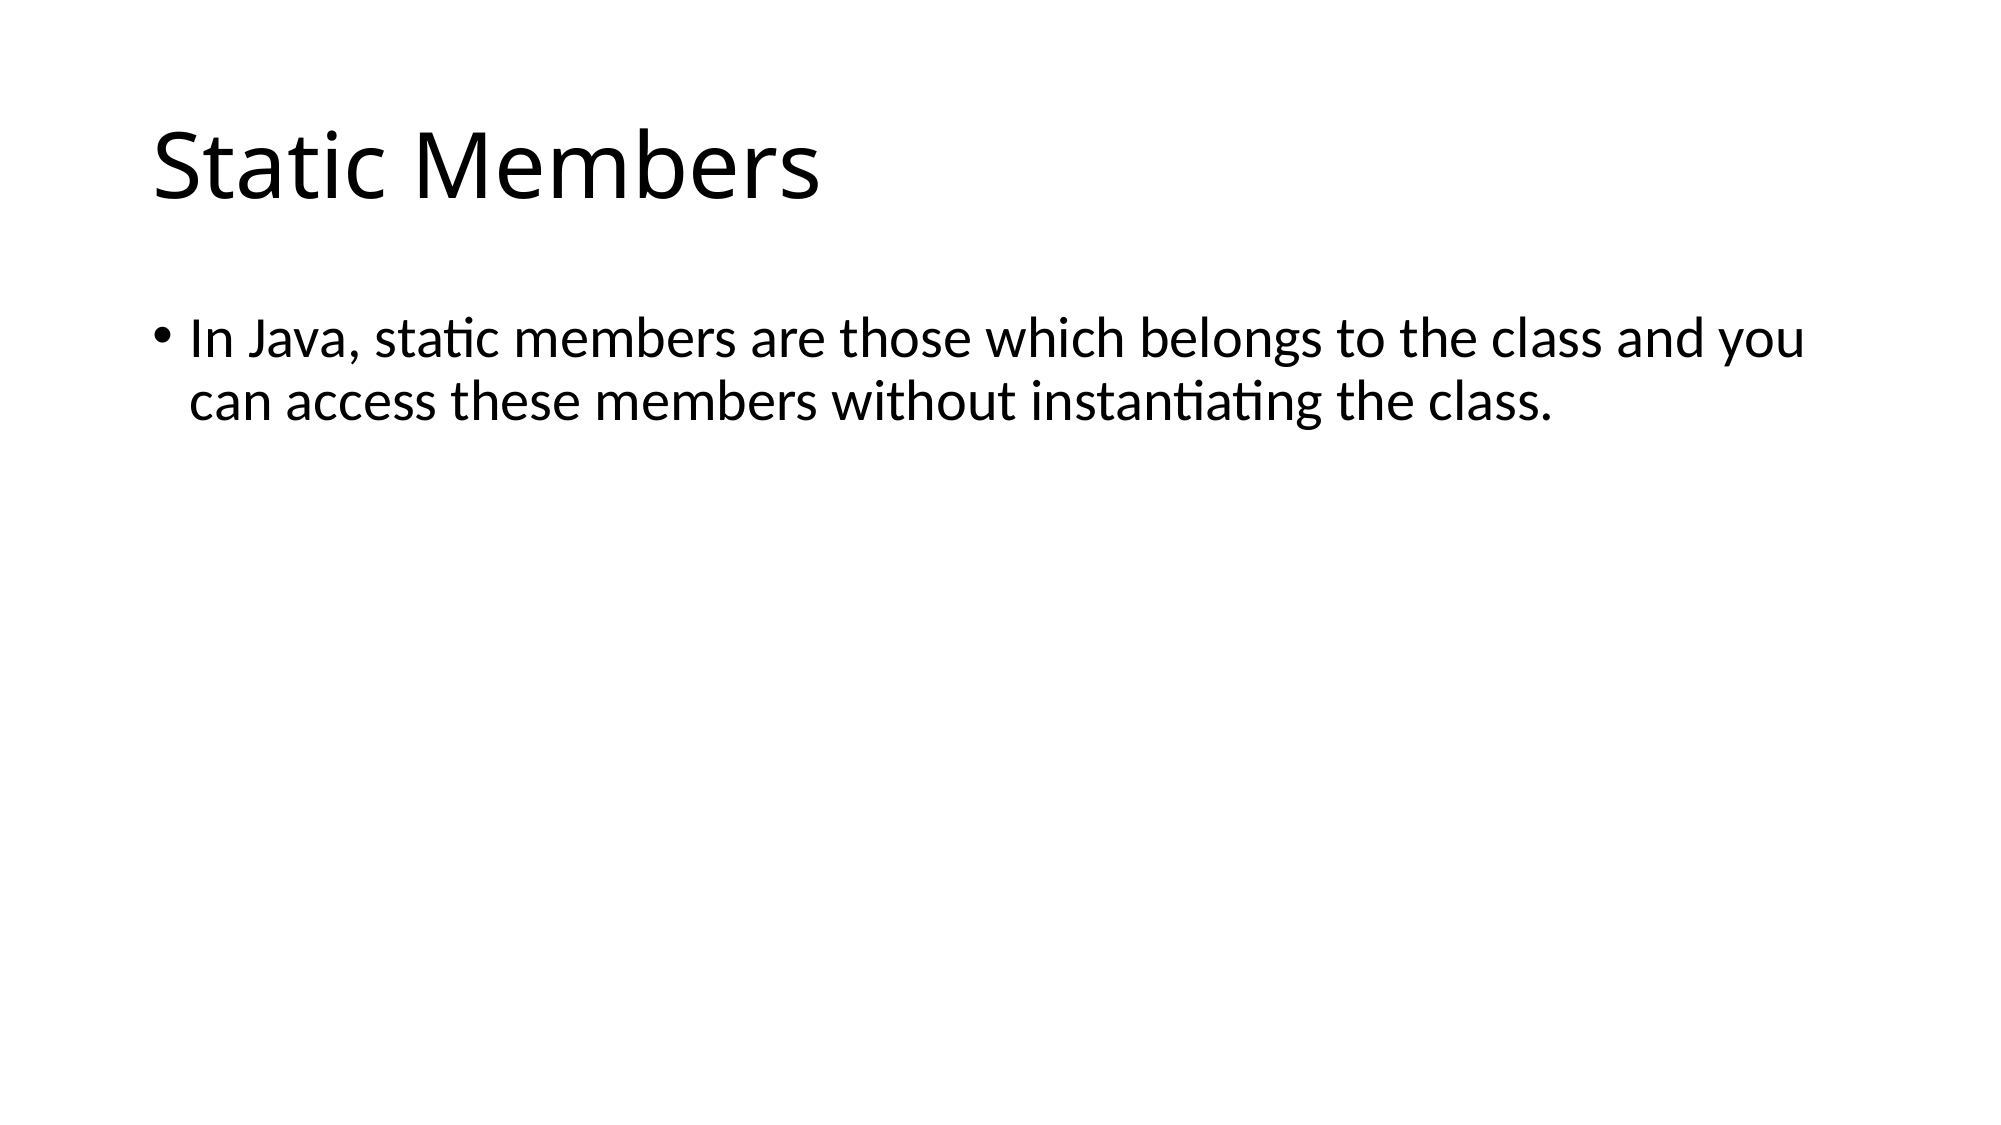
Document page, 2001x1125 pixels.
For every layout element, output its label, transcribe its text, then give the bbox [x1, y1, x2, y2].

list In Java, static members are those which belongs to the class and you can access these members without instantiating the class. [137, 299, 1863, 1014]
title Static Members [137, 59, 1863, 278]
